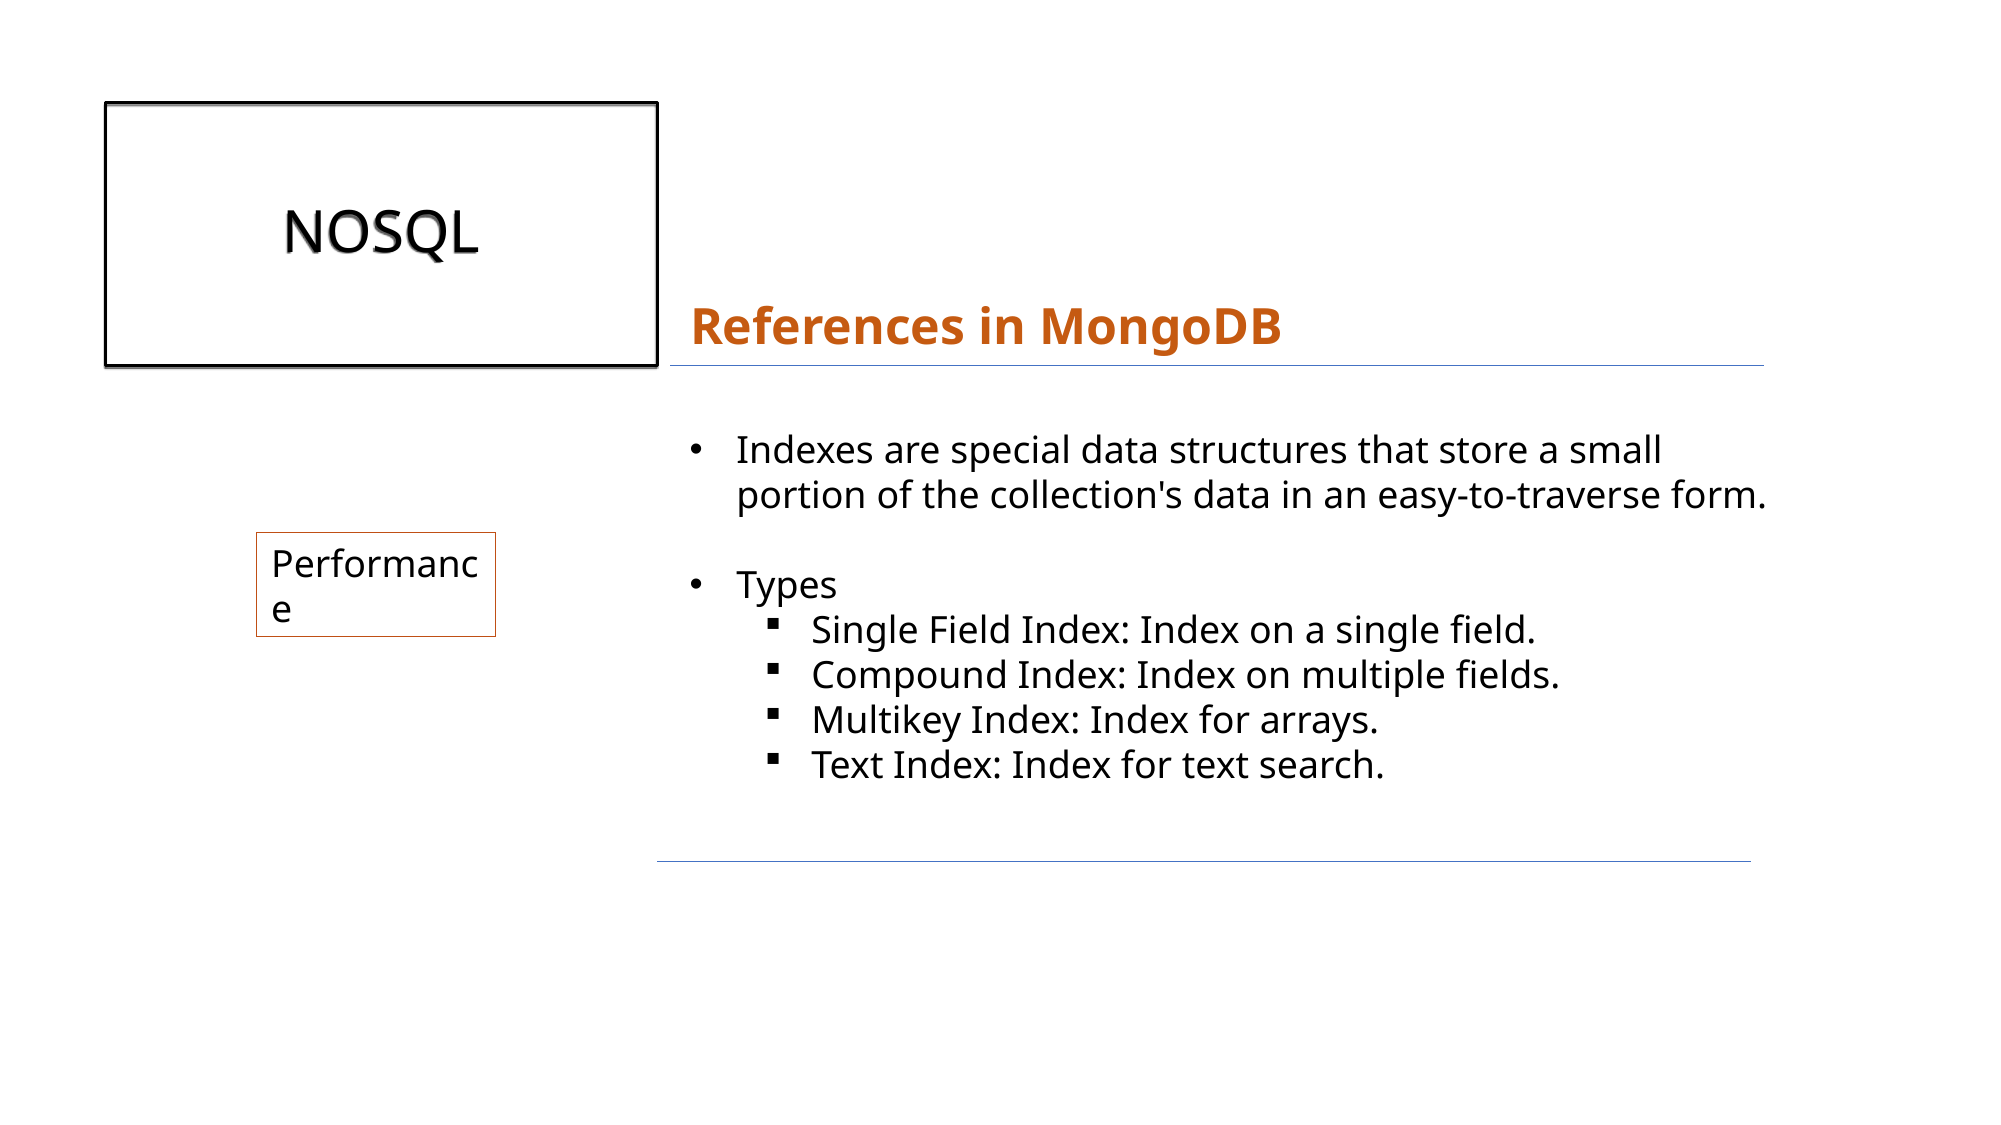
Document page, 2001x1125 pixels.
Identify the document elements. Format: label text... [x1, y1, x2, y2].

title NOSQL [105, 102, 658, 366]
text_box Performance [256, 532, 496, 637]
text_box Indexes are special data structures that store a small portion of the collection's data in an easy-to-traverse form. Types Single Field Index: Index on a single field. Compound Index: Index on multiple fields. Multikey Index: Index for arrays. Text Index: Index for text search. [674, 418, 1804, 839]
text_box References in MongoDB [674, 286, 1425, 362]
